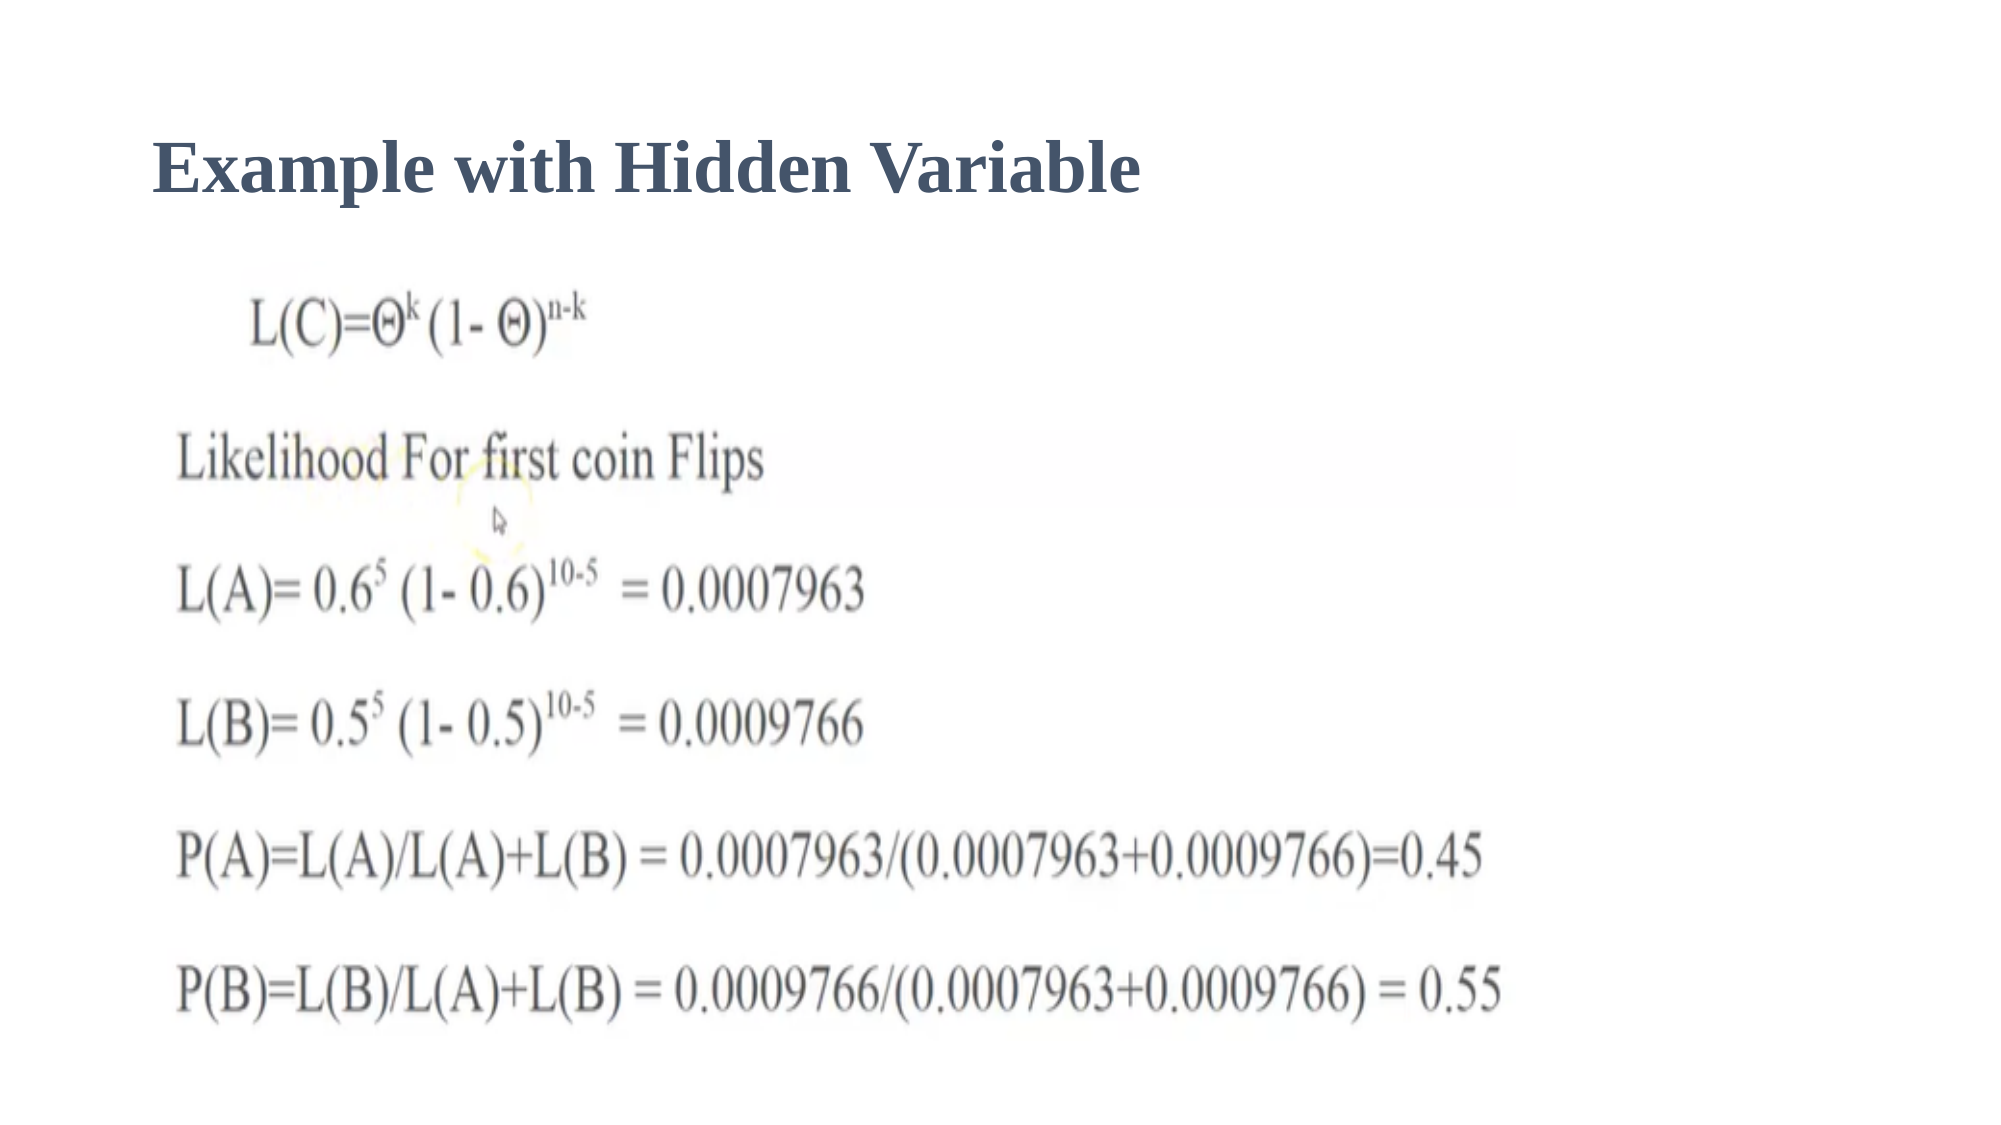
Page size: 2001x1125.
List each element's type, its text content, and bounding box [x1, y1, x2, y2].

title Example with Hidden Variable [137, 59, 1863, 278]
picture [166, 261, 1516, 1041]
